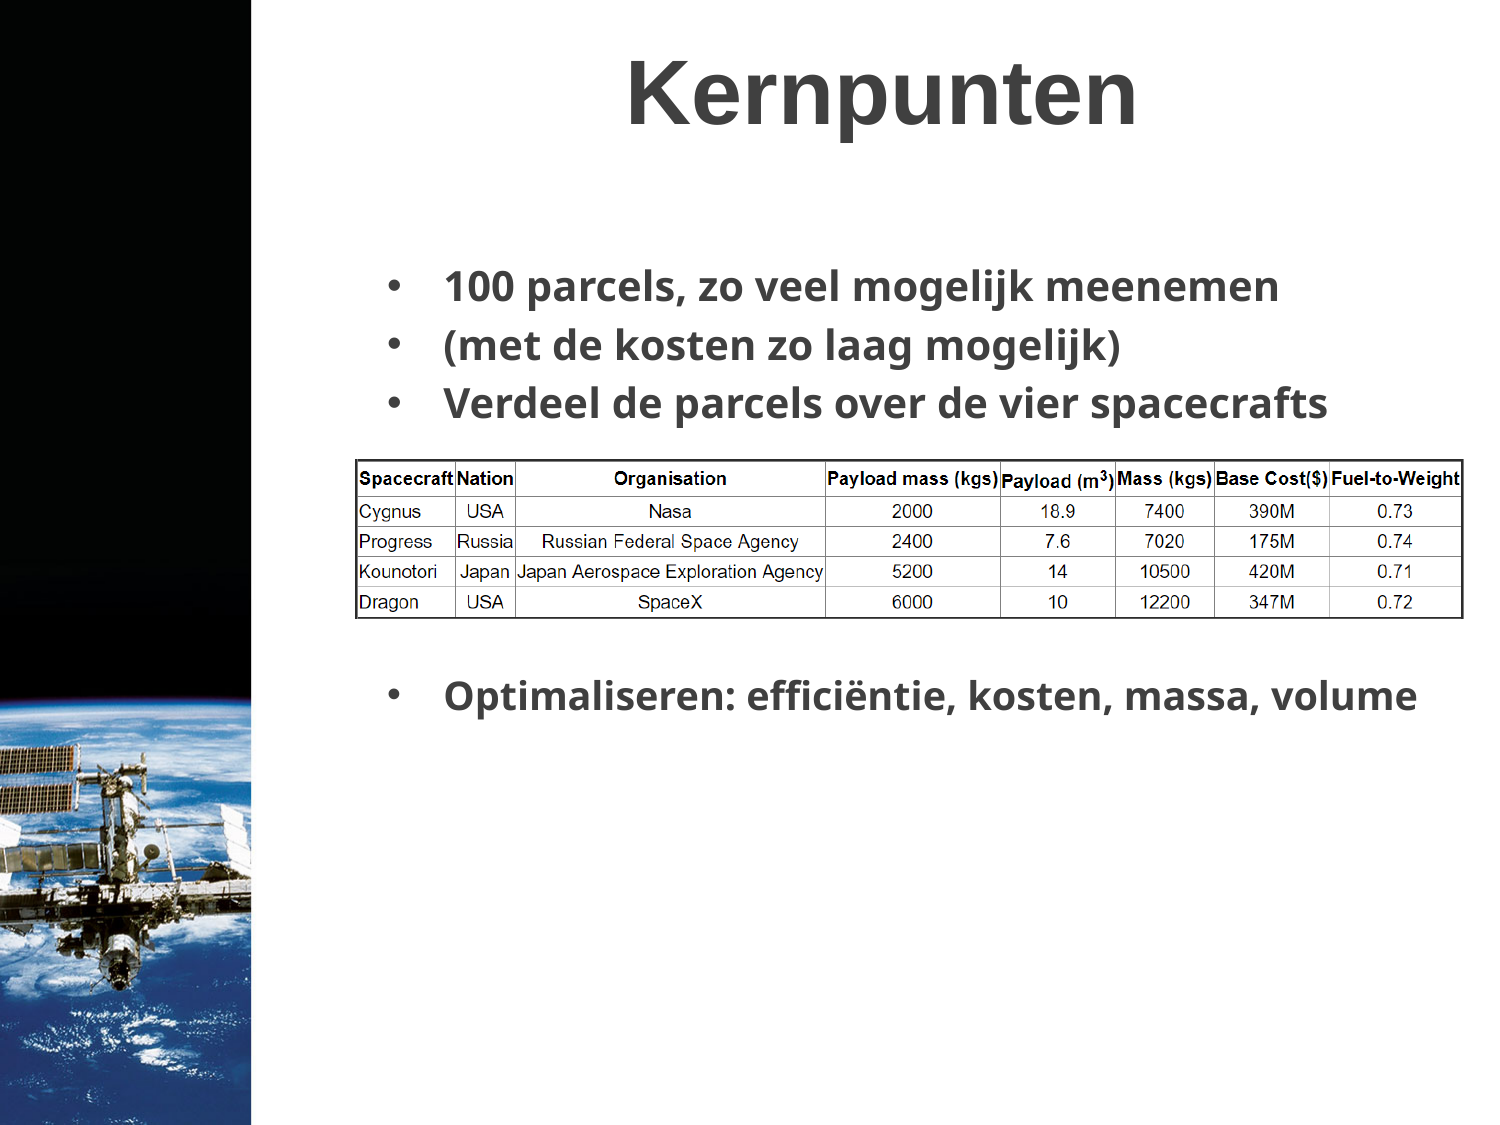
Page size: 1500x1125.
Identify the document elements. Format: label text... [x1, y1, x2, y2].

list 100 parcels, zo veel mogelijk meenemen (met de kosten zo laag mogelijk) Verdeel de parcels over de vier spacecrafts Optimaliseren: efficiëntie, kosten, massa, volume [371, 117, 1449, 454]
picture [0, 0, 1500, 1125]
title Kernpunten [265, 0, 1500, 176]
list 100 parcels, zo veel mogelijk meenemen (met de kosten zo laag mogelijk) Verdeel de parcels over de vier spacecrafts Optimaliseren: efficiëntie, kosten, massa, volume [371, 627, 1449, 862]
